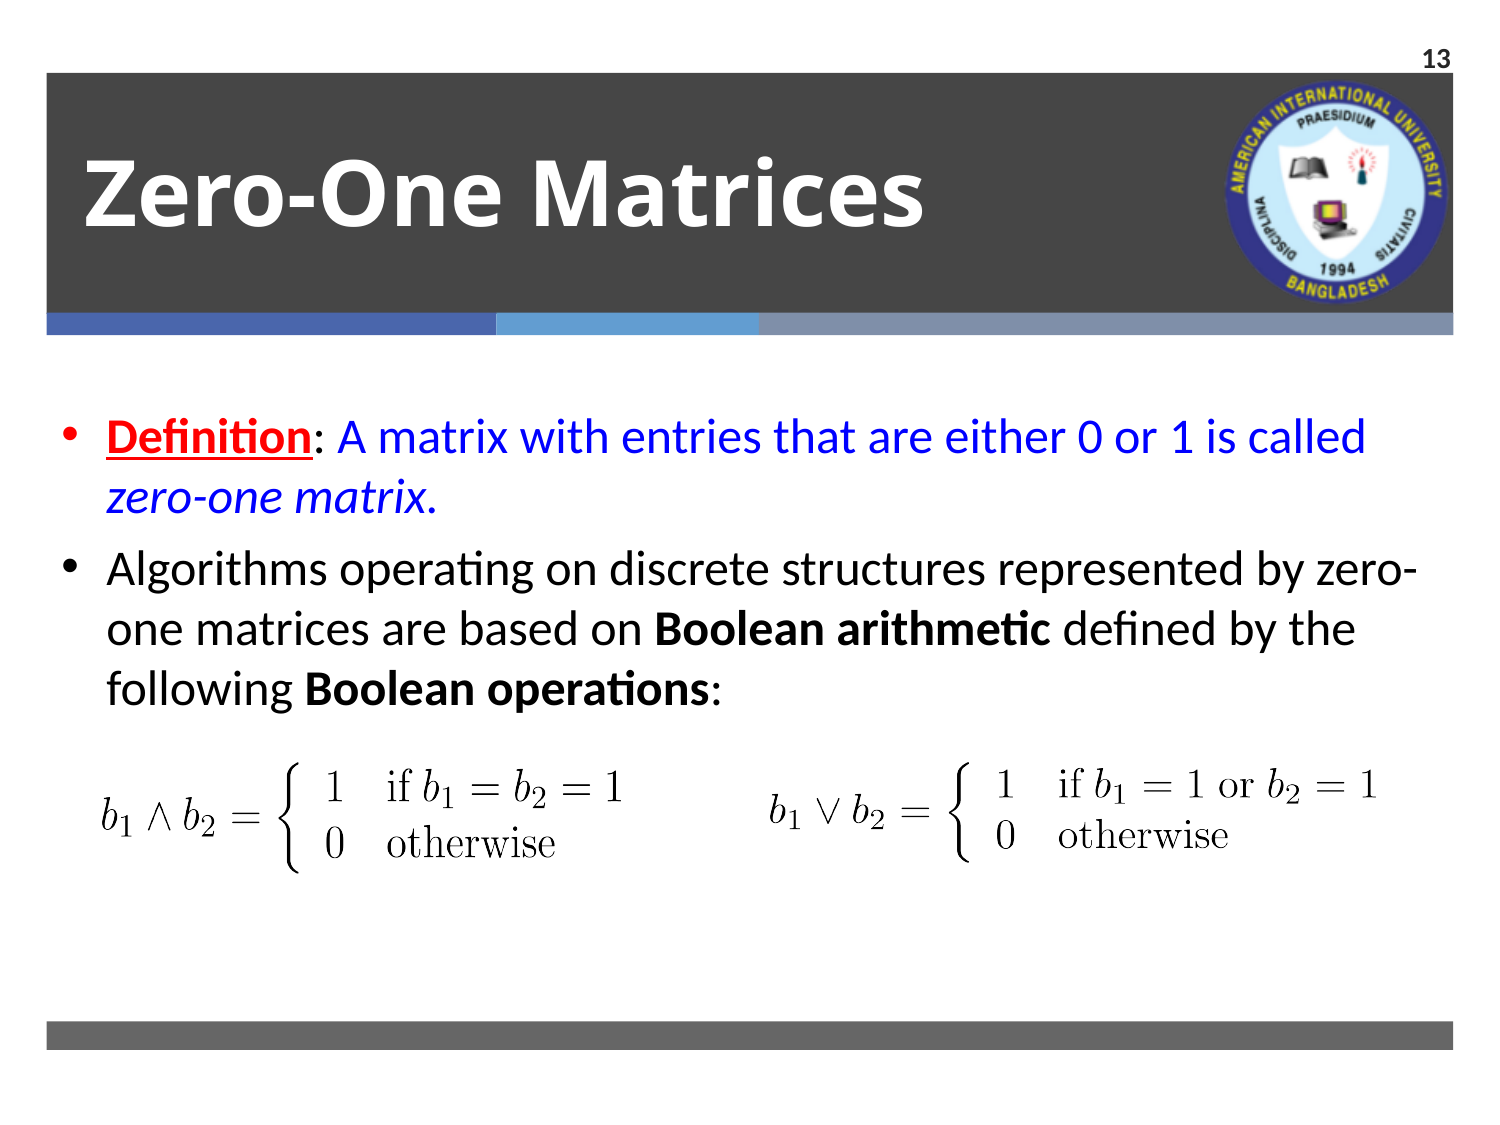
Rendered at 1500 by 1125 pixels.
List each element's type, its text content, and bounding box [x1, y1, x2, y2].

slide_number 13 [1362, 27, 1466, 87]
title Zero-One Matrices [69, 73, 1351, 253]
picture [1220, 75, 1454, 310]
picture [102, 761, 621, 874]
picture [770, 761, 1376, 863]
text_box Definition: A matrix with entries that are either 0 or 1 is called zero-one matrix. Algorithms operating on discrete structures represented by zero-one matrices are based on Boolean arithmetic defined by the following Boolean operations: [46, 395, 1444, 796]
